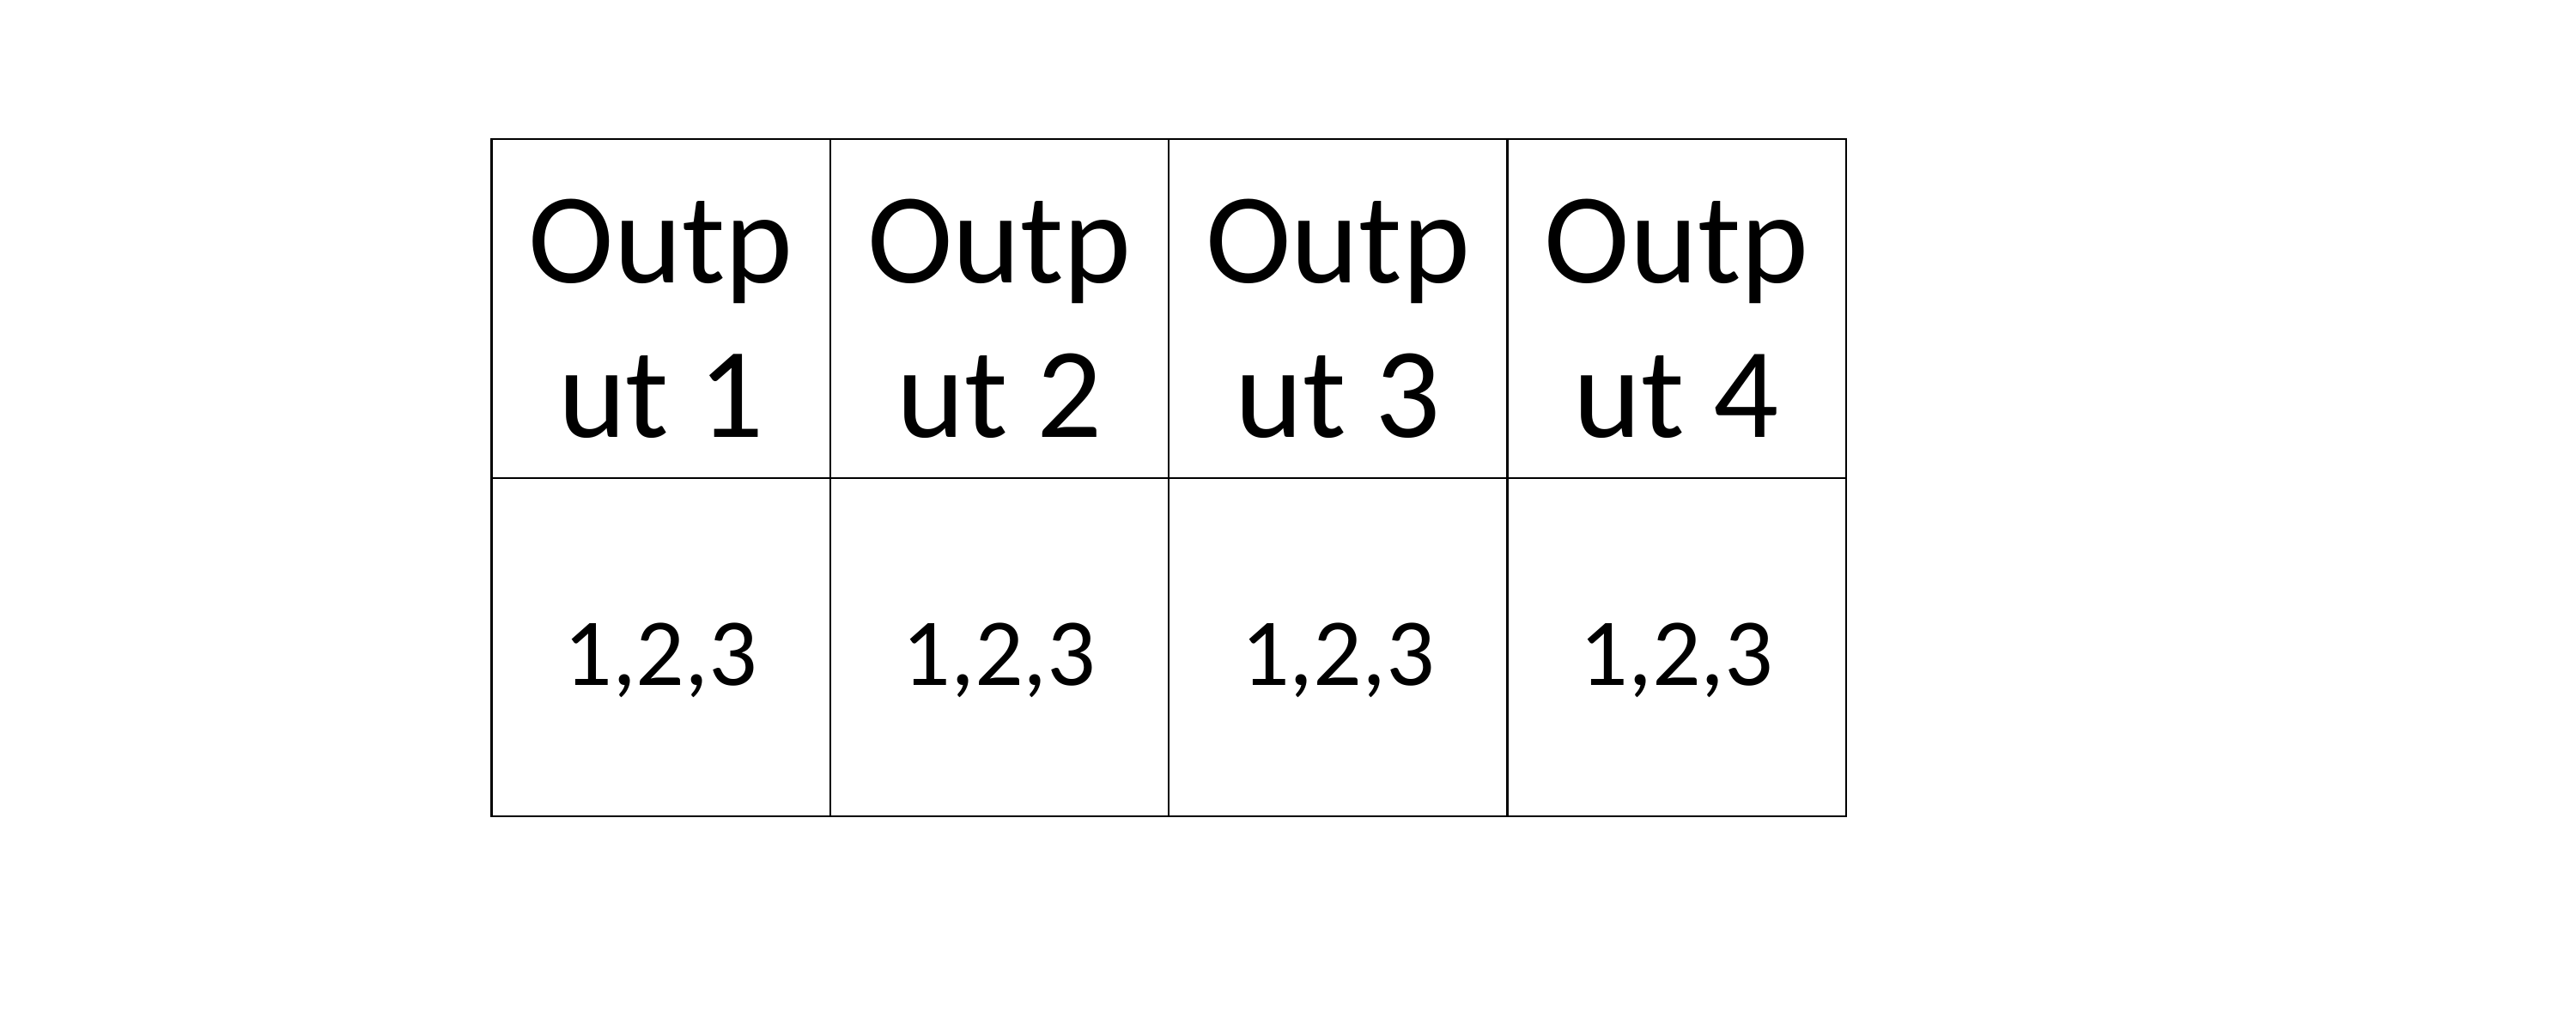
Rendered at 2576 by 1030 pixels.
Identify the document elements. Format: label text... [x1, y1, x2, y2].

text_box 1,2,3 [829, 479, 1168, 817]
text_box 1,2,3 [1168, 479, 1506, 817]
text_box 1,2,3 [1506, 479, 1847, 817]
text_box Output 4 [1506, 138, 1847, 479]
text_box Output 3 [1168, 138, 1506, 479]
text_box Output 2 [829, 138, 1168, 479]
text_box 1,2,3 [490, 479, 829, 817]
text_box Output 1 [490, 138, 829, 479]
